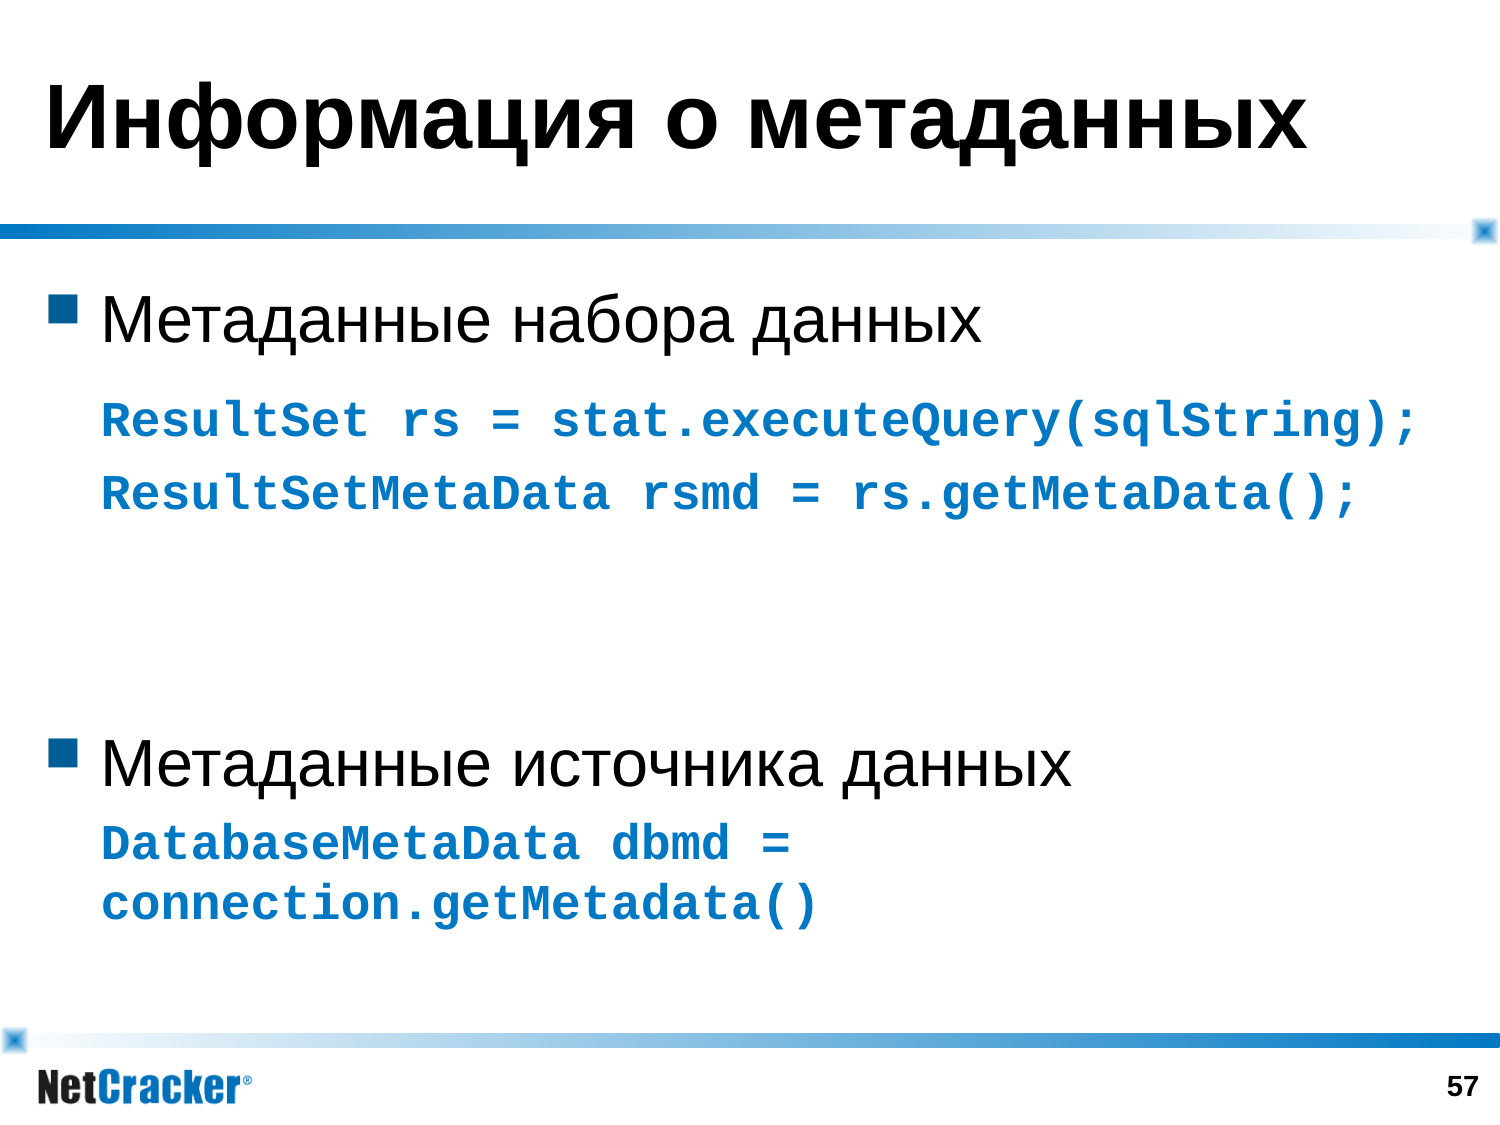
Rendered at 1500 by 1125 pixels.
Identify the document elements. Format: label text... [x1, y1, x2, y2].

list Метаданные набора данных ResultSet rs = stat.executeQuery(sqlString); ResultSetMetaData rsmd = rs.getMetaData(); Метаданные источника данных DatabaseMetaData dbmd = connection.getMetadata() [29, 268, 1470, 1004]
slide_number 56 [1143, 1034, 1495, 1111]
picture [34, 1063, 256, 1118]
title Информация о метаданных [29, 0, 1470, 225]
